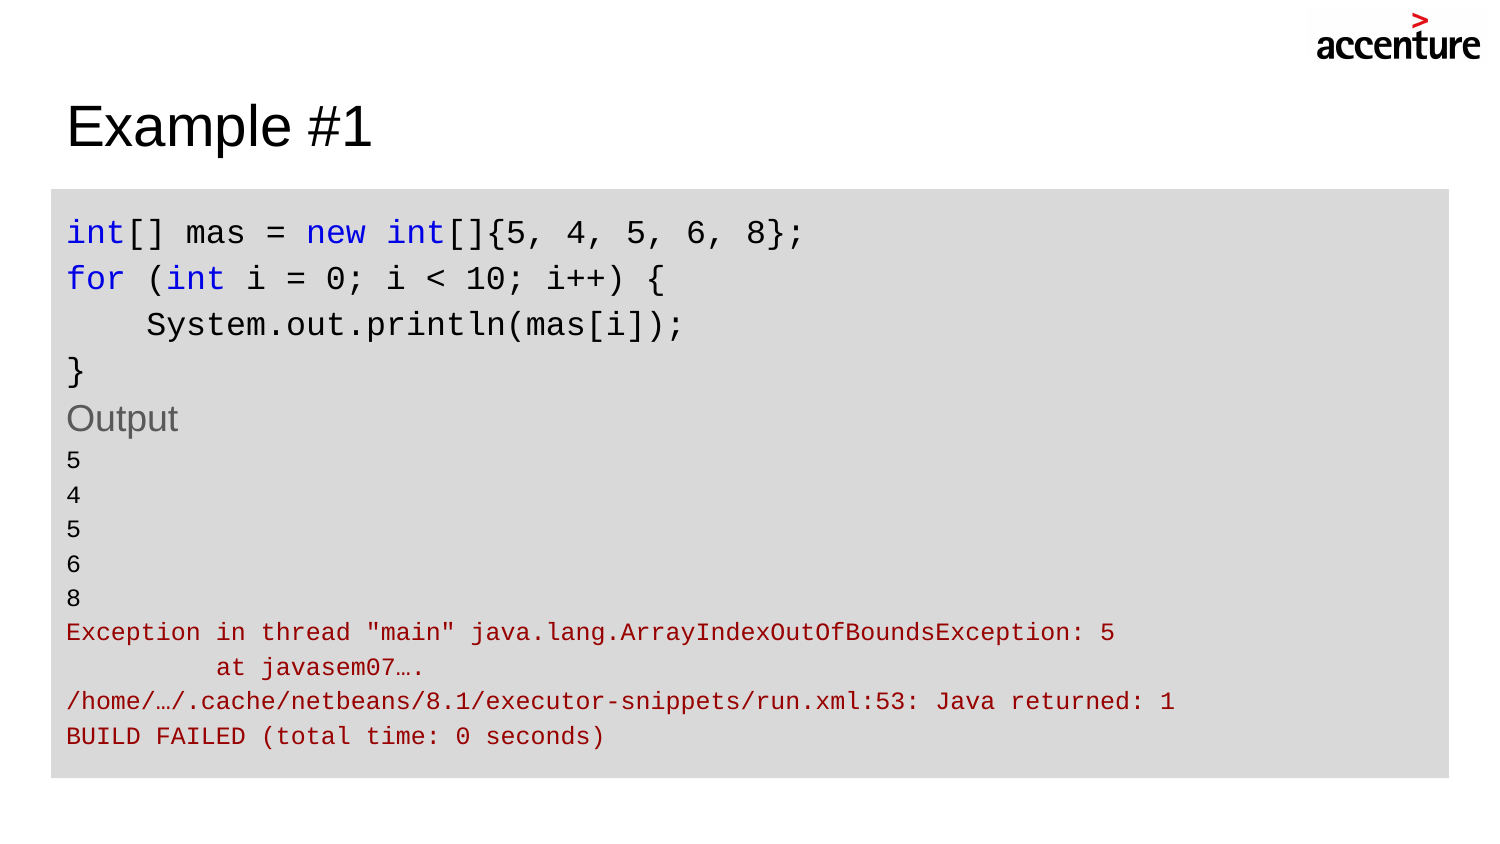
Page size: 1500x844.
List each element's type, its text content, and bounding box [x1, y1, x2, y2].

list int[] mas = new int[]{5, 4, 5, 6, 8}; for (int i = 0; i < 10; i++) { System.out.println(mas[i]); } Output 5 4 5 6 8 Exception in thread "main" java.lang.ArrayIndexOutOfBoundsException: 5 at javasem07…. /home/…/.cache/netbeans/8.1/executor-snippets/run.xml:53: Java returned: 1 BUILD FAILED (total time: 0 seconds) [51, 189, 1449, 779]
picture [1306, 7, 1489, 62]
title Example #1 [51, 72, 1449, 167]
